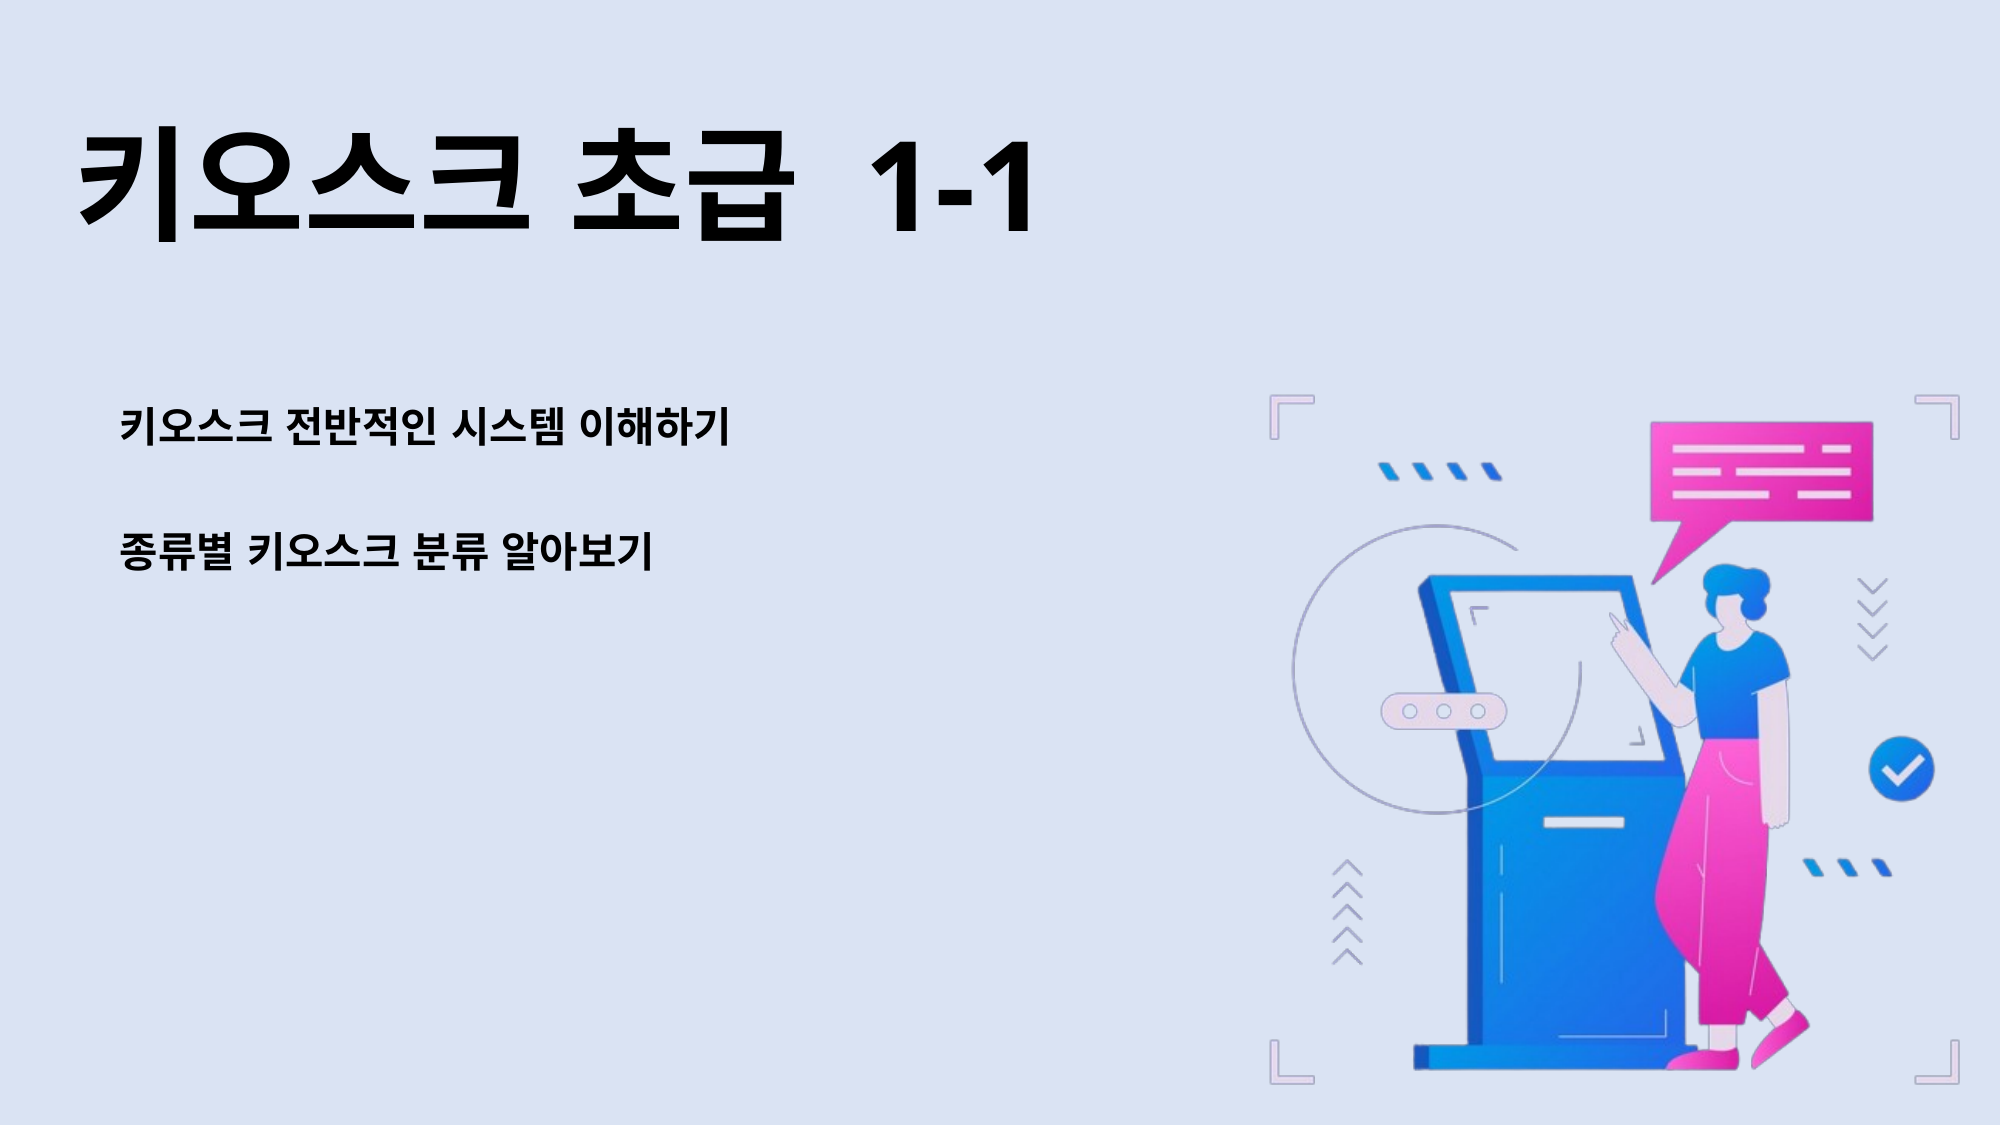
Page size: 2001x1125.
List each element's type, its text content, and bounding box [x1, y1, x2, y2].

text_box 키오스크 초급 1-1 [59, 98, 1185, 264]
picture [1230, 355, 2000, 1125]
text_box 키오스크 전반적인 시스템 이해하기 종류별 키오스크 분류 알아보기 [104, 318, 748, 584]
